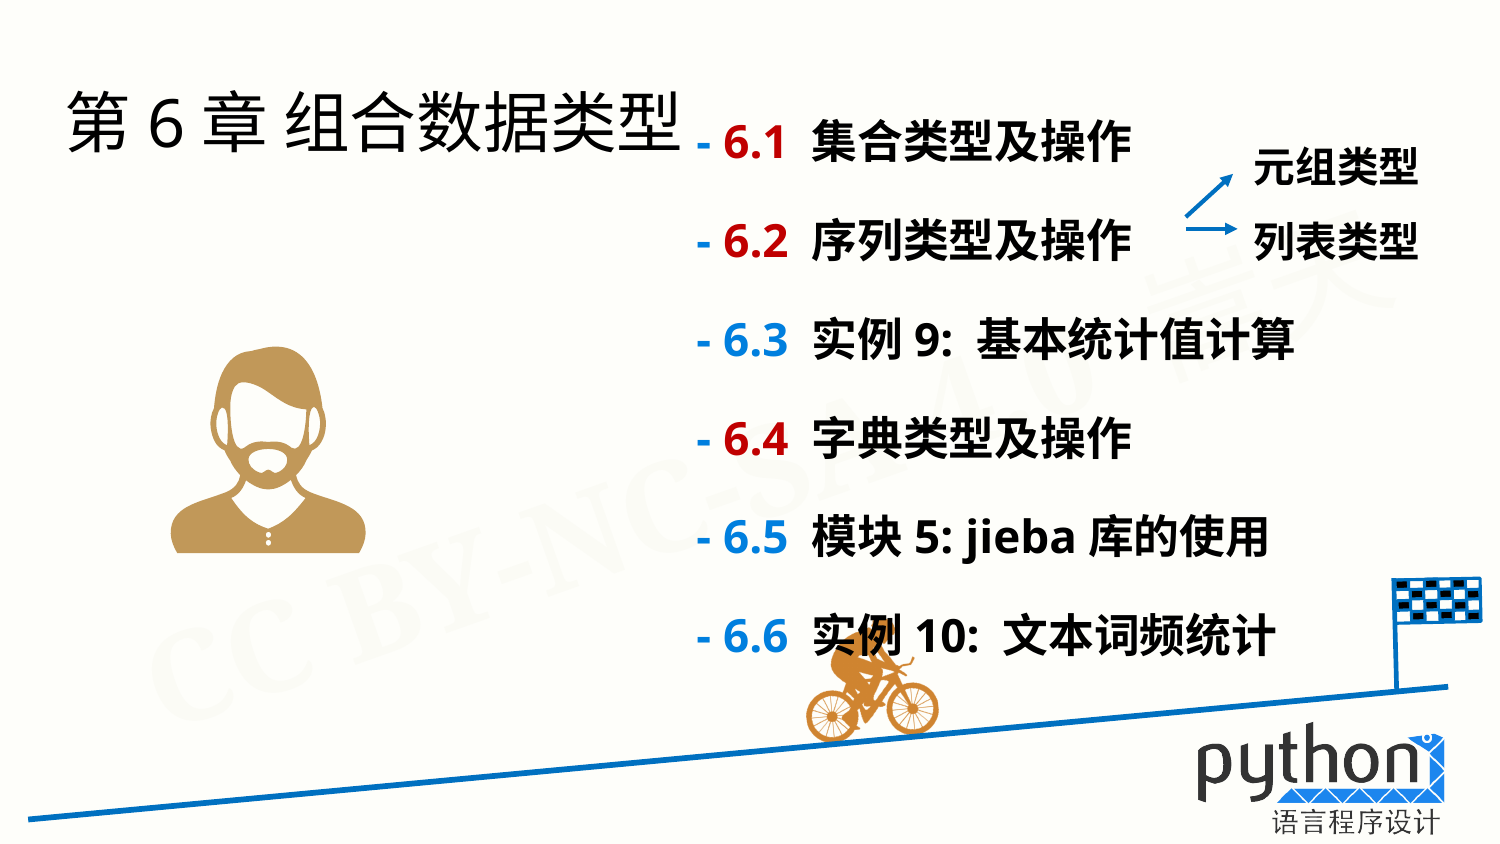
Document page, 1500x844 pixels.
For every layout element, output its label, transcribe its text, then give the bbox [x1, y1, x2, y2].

text_box 第6章 组合数据类型 [64, 65, 573, 197]
text_box [170, 346, 366, 554]
text_box - 6.1 集合类型及操作 - 6.2 序列类型及操作 - 6.3 实例9: 基本统计值计算 - 6.4 字典类型及操作 - 6.5 模块5: jieba库的使用 - 6.6 实例10: 文本词频统计 [573, 61, 1383, 670]
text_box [1185, 173, 1234, 218]
picture [1188, 709, 1452, 842]
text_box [29, 674, 1448, 833]
text_box 元组类型 列表类型 [1238, 108, 1436, 274]
picture [802, 618, 936, 674]
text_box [1390, 577, 1480, 695]
